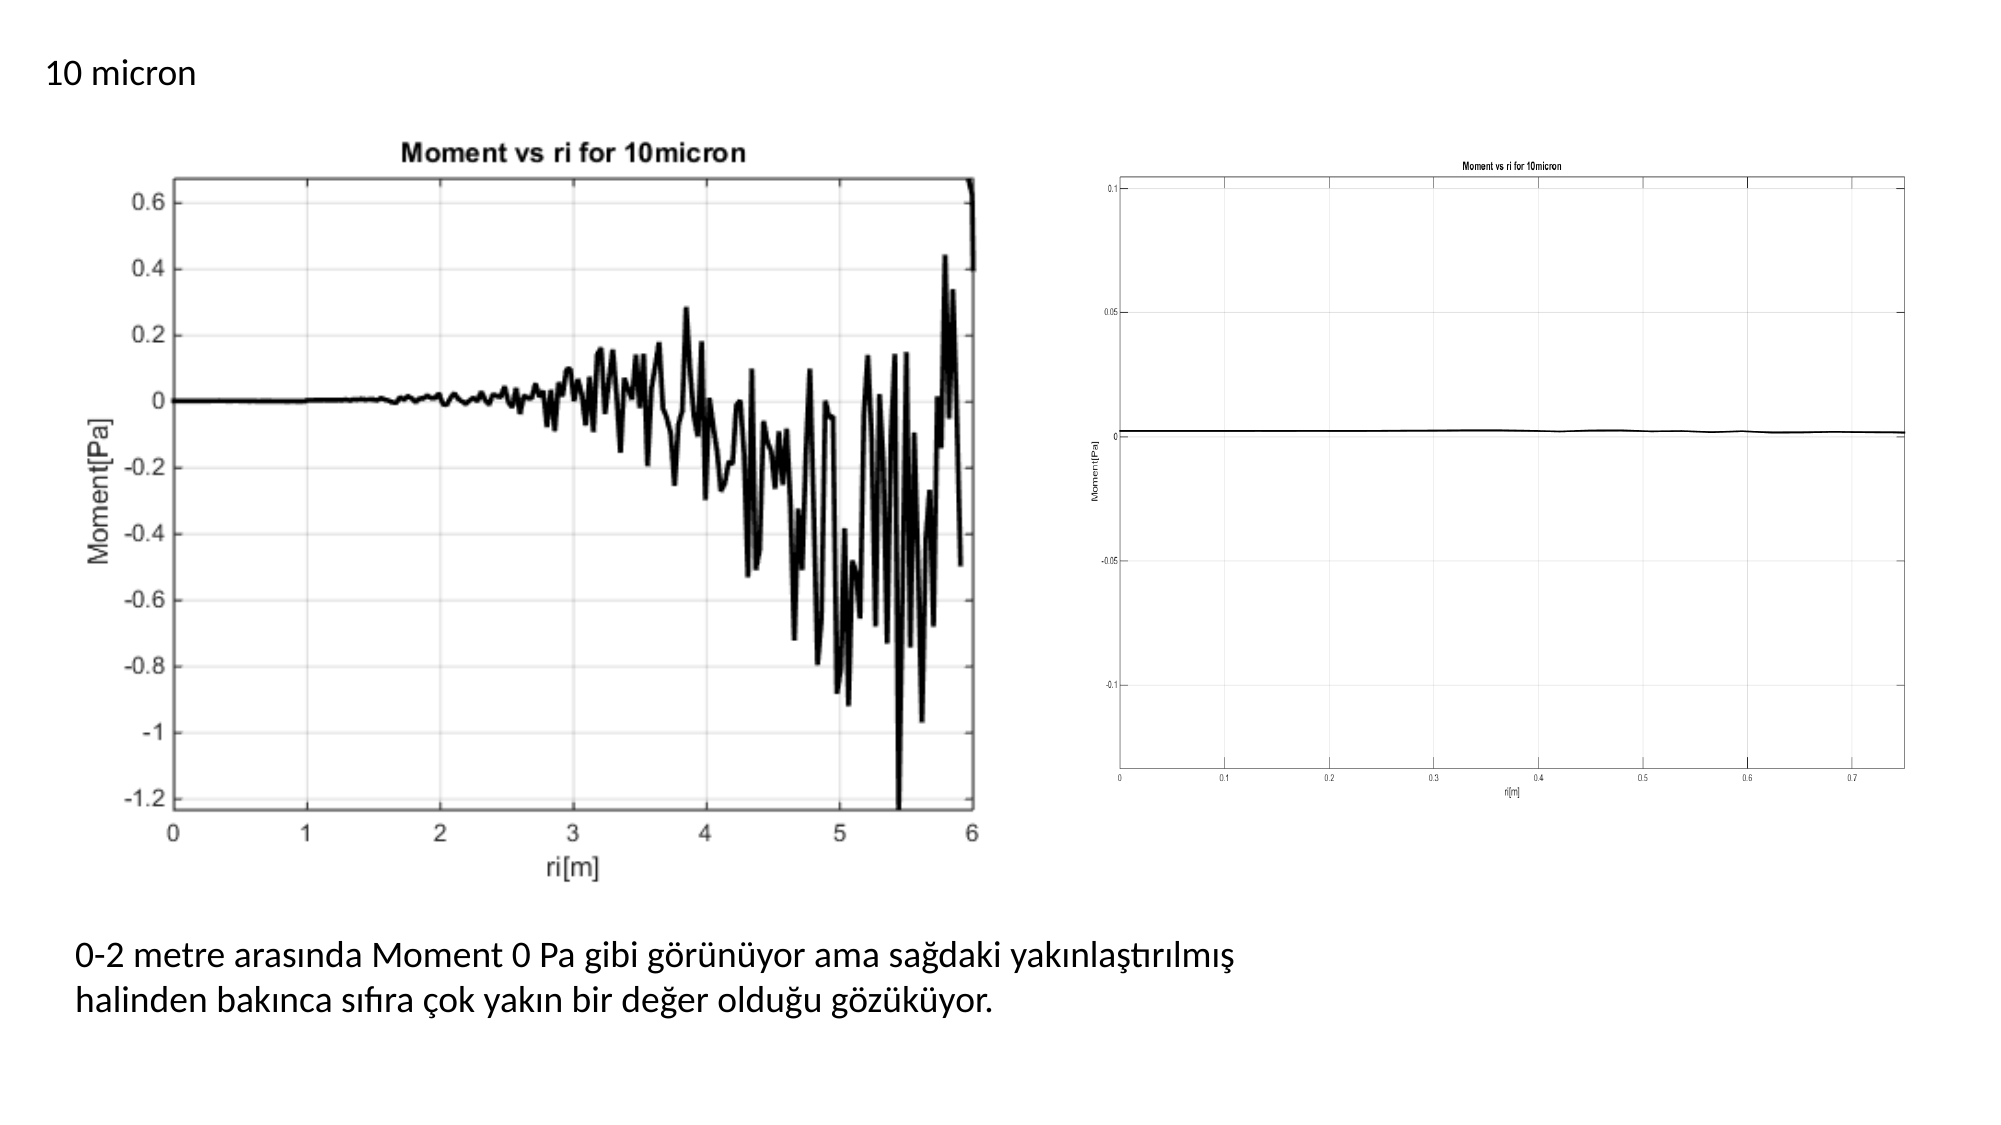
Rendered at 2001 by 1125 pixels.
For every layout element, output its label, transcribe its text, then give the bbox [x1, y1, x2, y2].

text_box 0-2 metre arasında Moment 0 Pa gibi görünüyor ama sağdaki yakınlaştırılmış halinden bakınca sıfıra çok yakın bir değer olduğu gözüküyor. [60, 922, 1294, 1028]
text_box 10 micron [29, 40, 691, 101]
picture [40, 122, 2000, 895]
